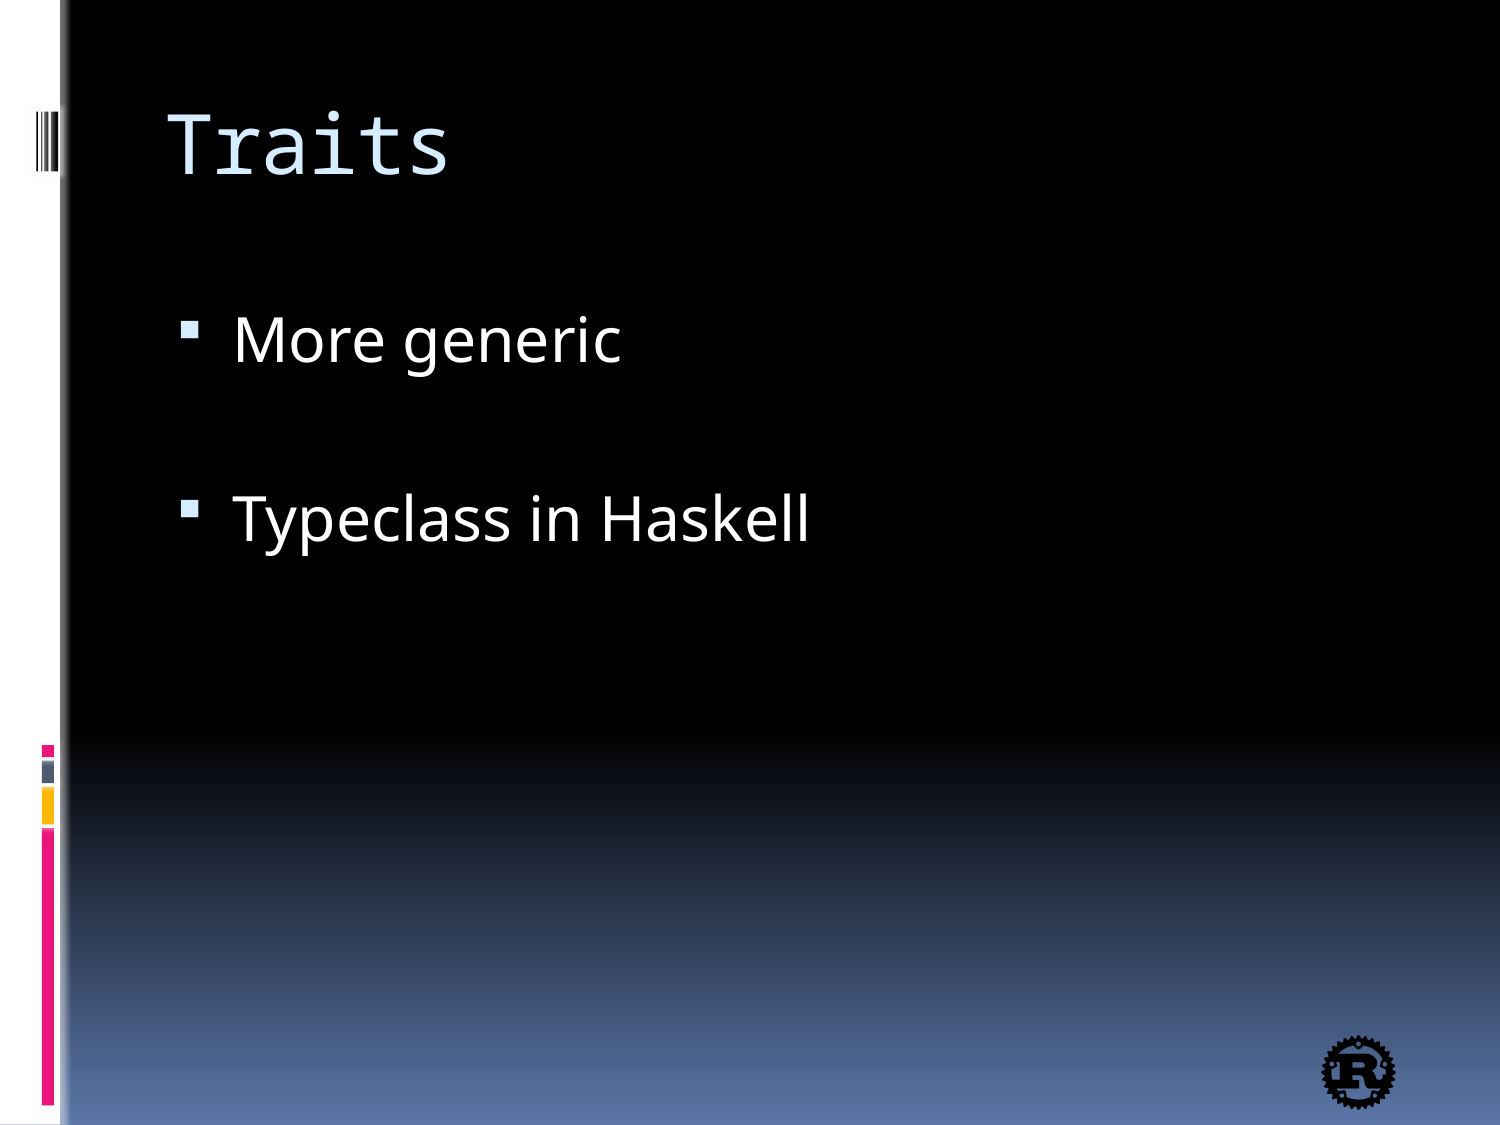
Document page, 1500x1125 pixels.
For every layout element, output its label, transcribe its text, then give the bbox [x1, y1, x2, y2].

list More generic Typeclass in Haskell [150, 292, 1425, 1043]
title Traits [150, 83, 1425, 234]
picture [1321, 1043, 1397, 1111]
